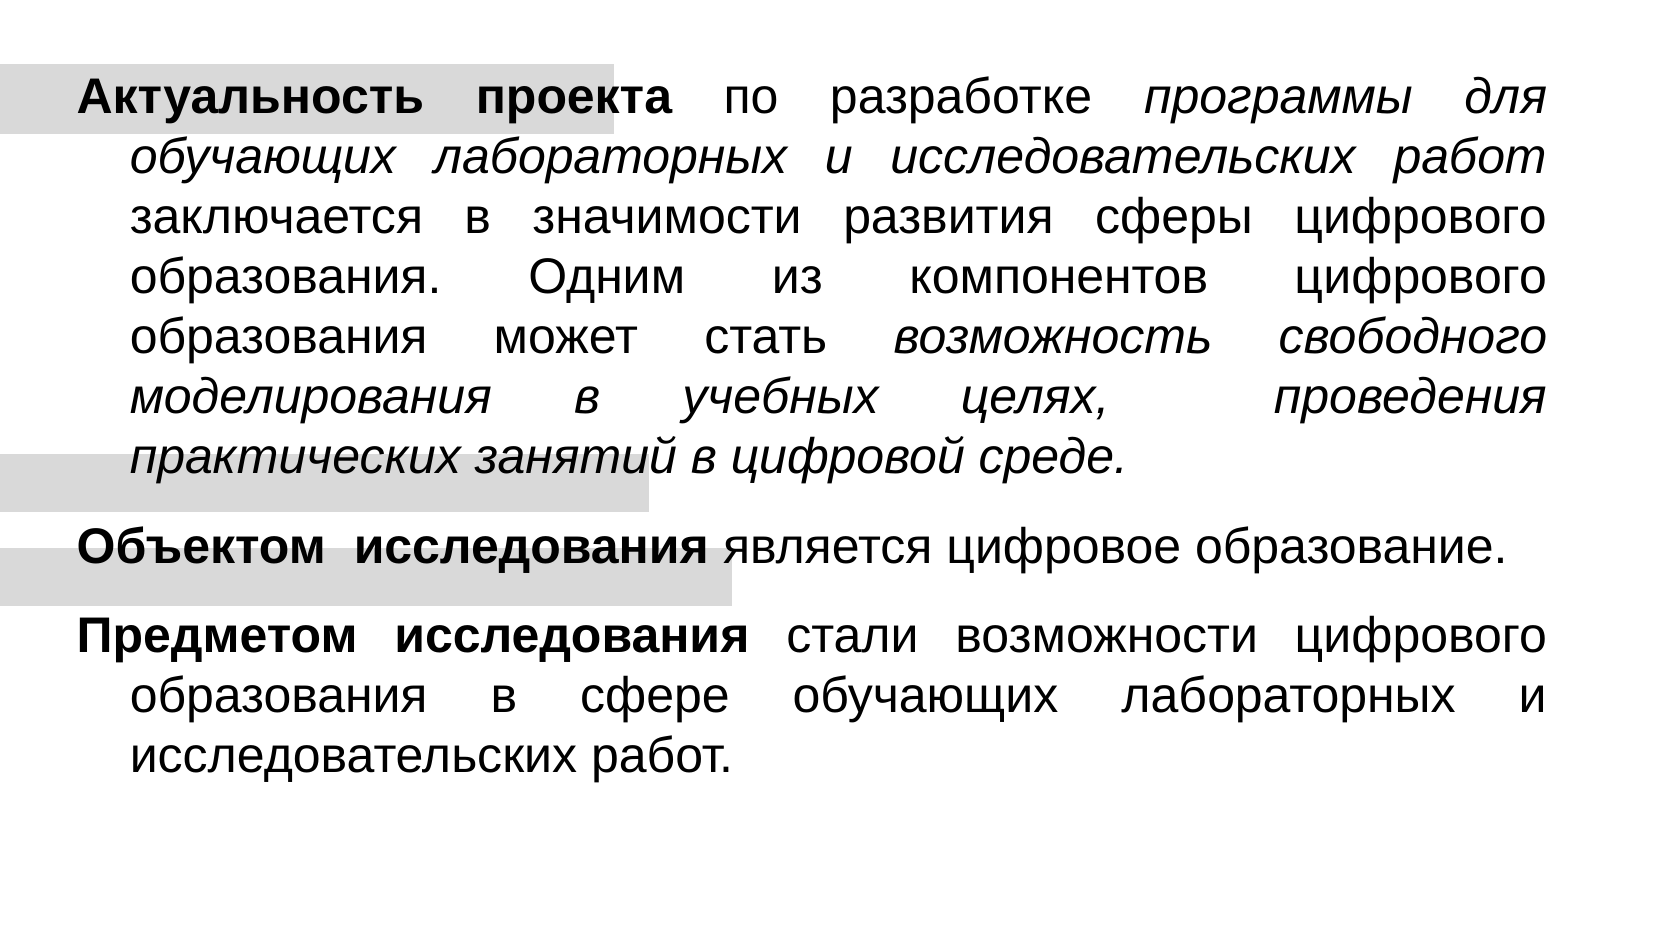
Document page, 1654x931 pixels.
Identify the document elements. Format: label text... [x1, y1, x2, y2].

text_box [0, 63, 58, 135]
text_box [0, 547, 58, 607]
list Актуальность проекта по разработке программы для обучающих лабораторных и исследовательских работ заключается в значимости развития сферы цифрового образования. Одним из компонентов цифрового образования может стать возможность свободного моделирования в учебных целях, проведения практических занятий в цифровой среде. Объектом исследования является цифровое образование. Предметом исследования стали возможности цифрового образования в сфере обучающих лабораторных и исследовательских работ. [58, 63, 1548, 773]
text_box [0, 453, 58, 513]
